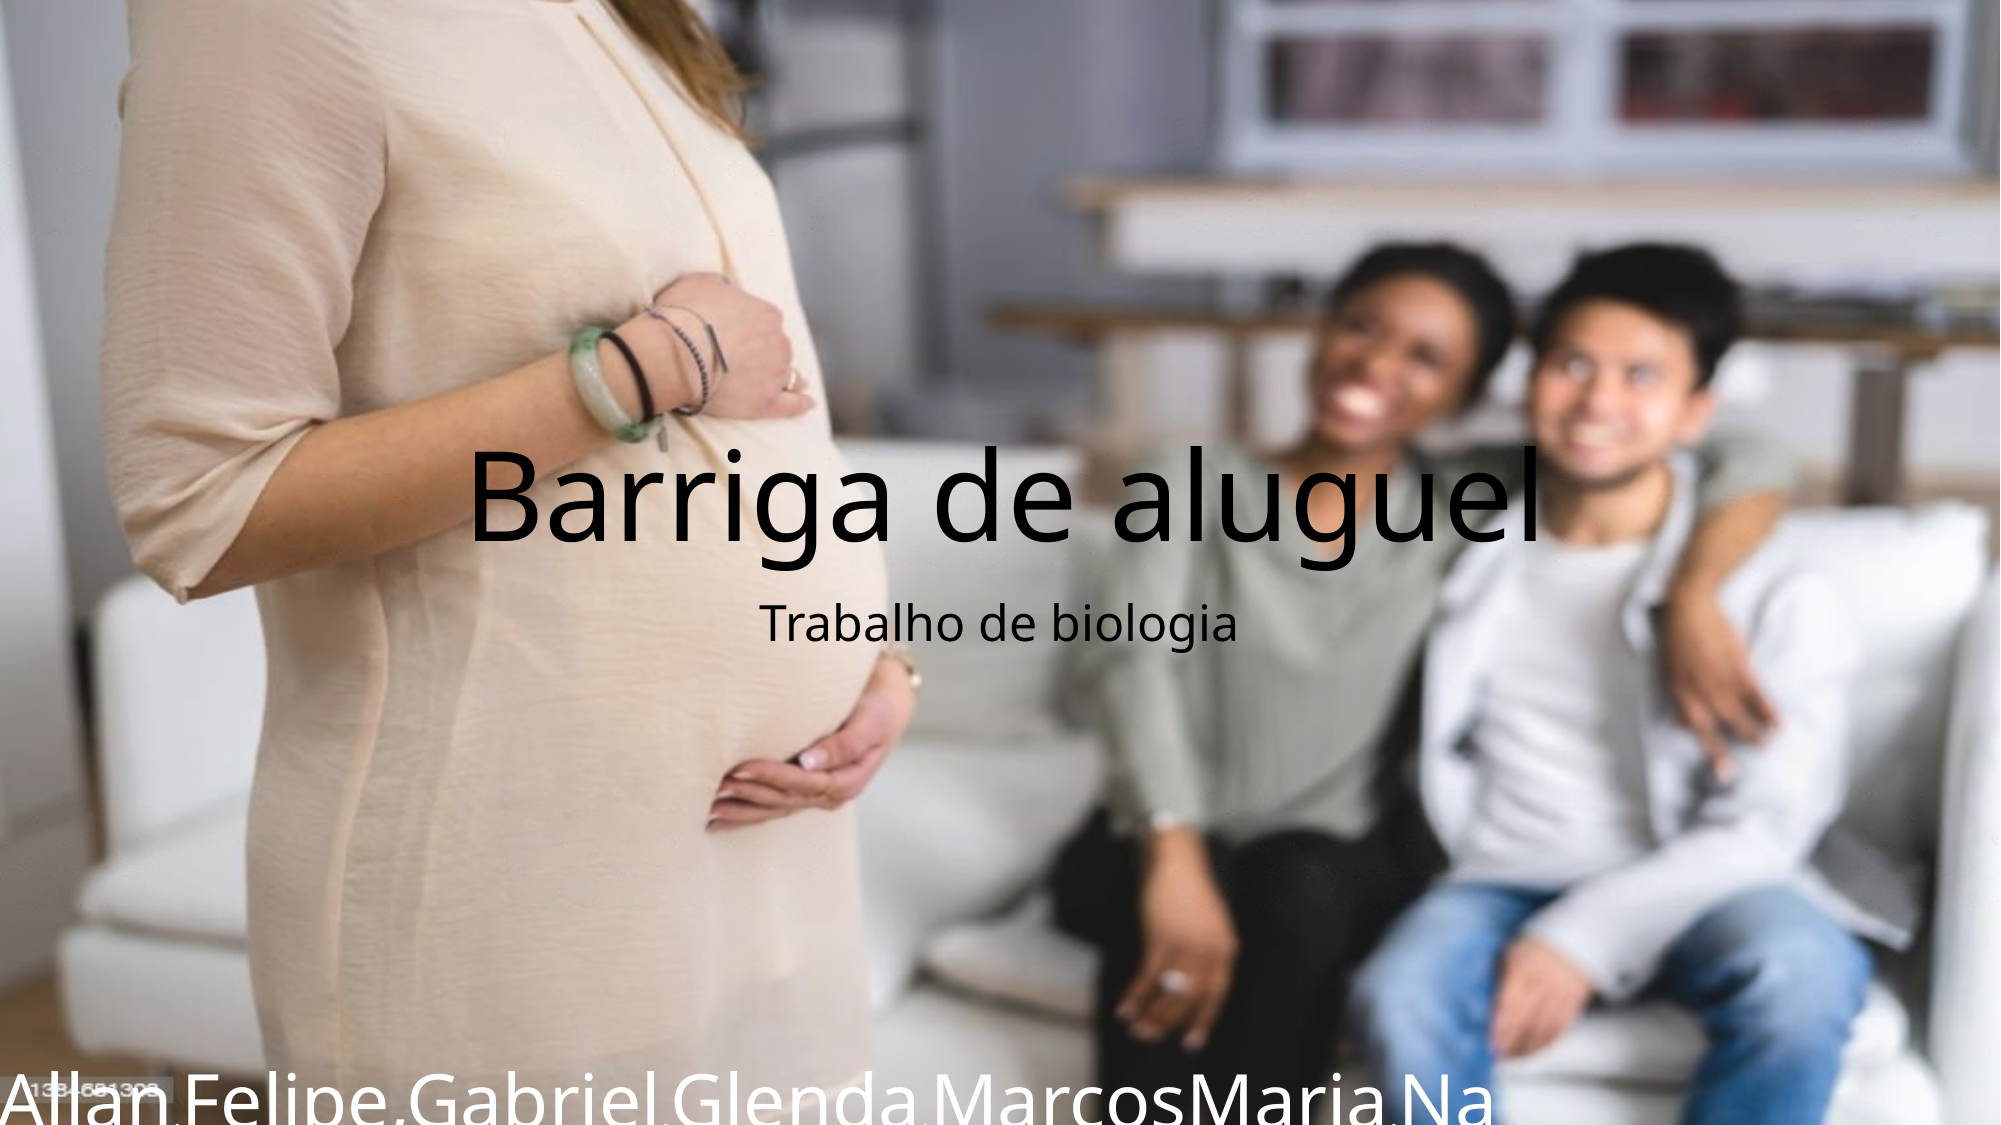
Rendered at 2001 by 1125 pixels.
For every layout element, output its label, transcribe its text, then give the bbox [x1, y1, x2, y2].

subtitle Trabalho de biologia [249, 590, 1750, 863]
text_box Allan,Felipe,Gabriel,Glenda,MarcosMaria,Nayara,Paulo [0, 1046, 1545, 1125]
title Barriga de aluguel [249, 393, 1729, 576]
text_box [924, 487, 1075, 638]
